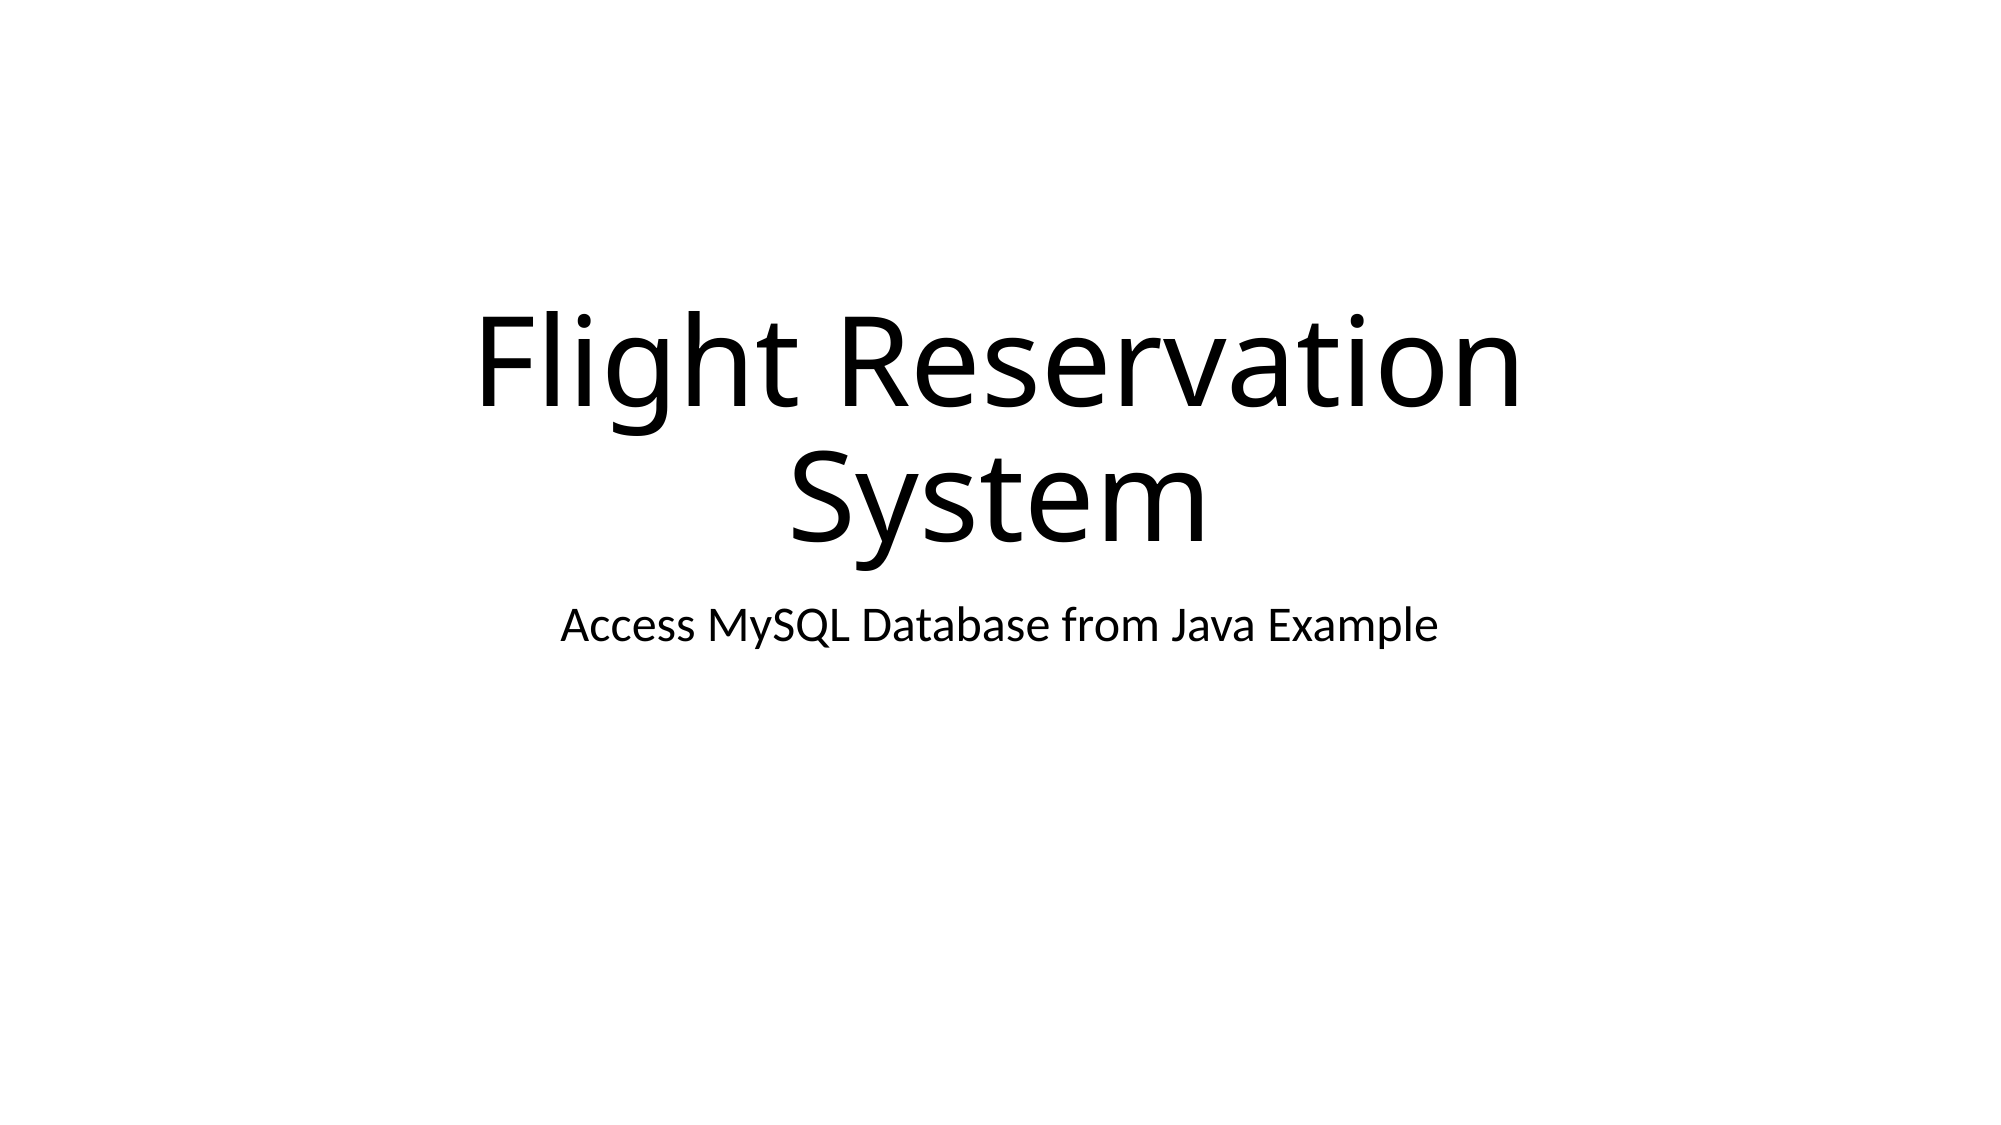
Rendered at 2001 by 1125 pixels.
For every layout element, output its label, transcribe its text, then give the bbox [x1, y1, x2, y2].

subtitle Access MySQL Database from Java Example [249, 590, 1750, 863]
title Flight Reservation System [249, 184, 1750, 576]
